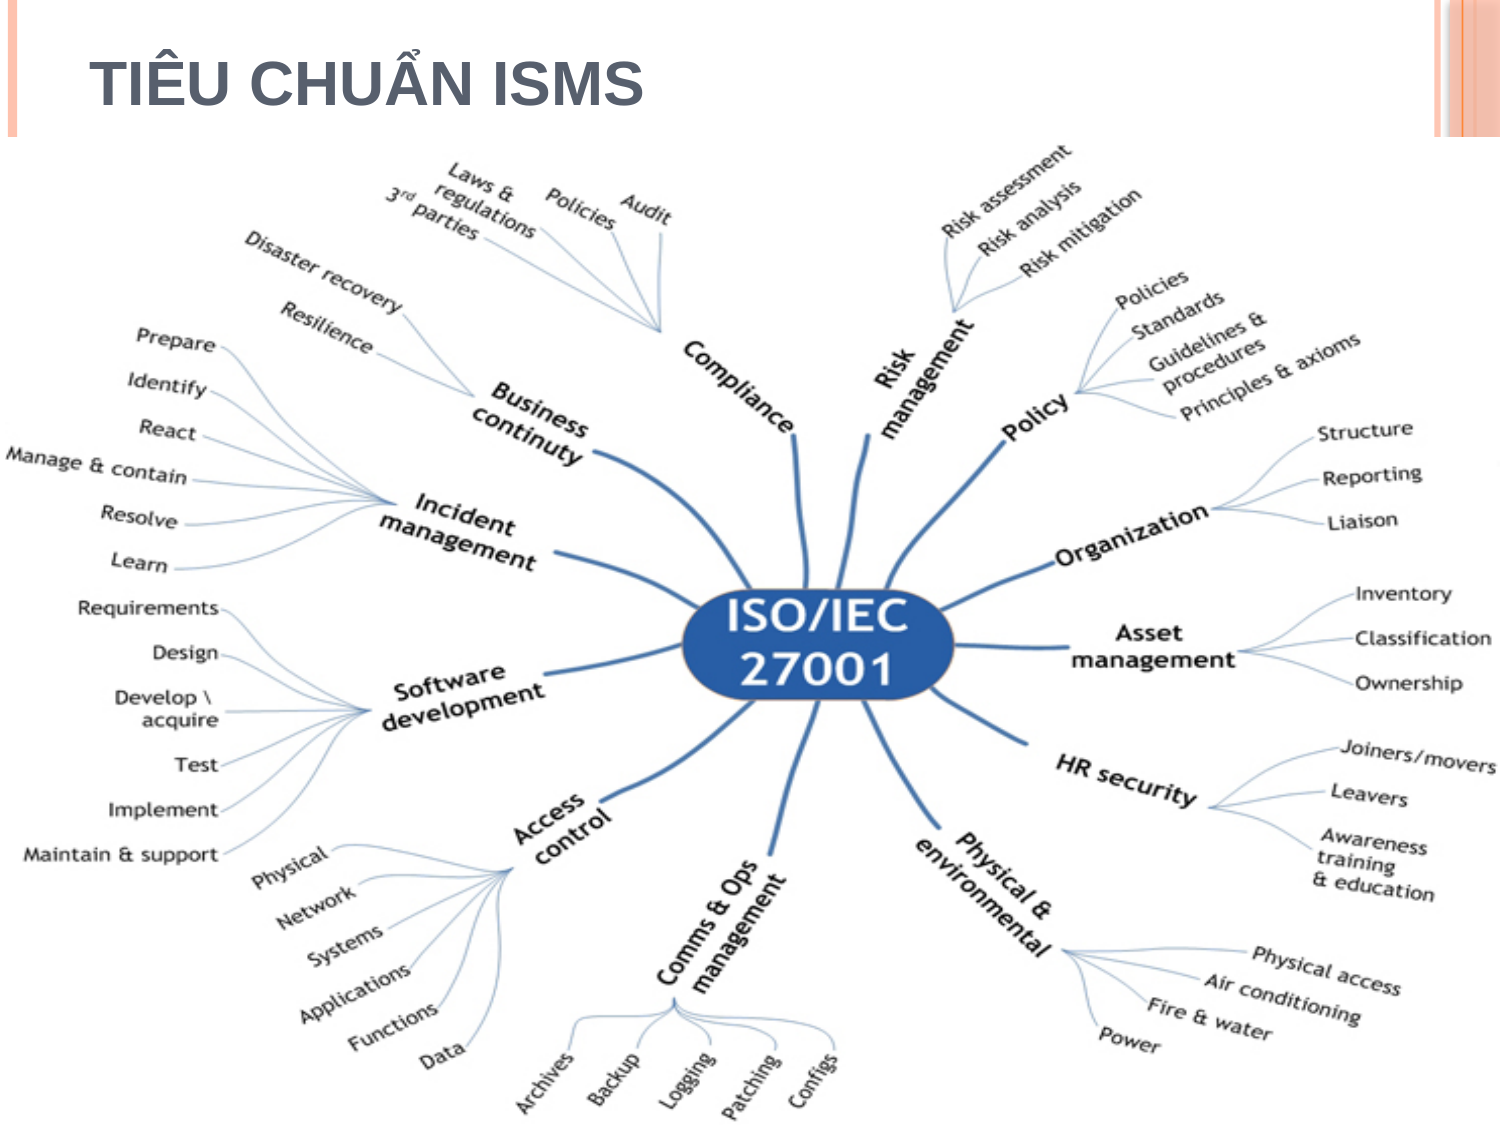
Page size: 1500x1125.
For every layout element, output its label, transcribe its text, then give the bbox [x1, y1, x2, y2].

picture [5, 136, 1500, 1125]
title TIÊU CHUẨN ISMS [75, 45, 1300, 125]
